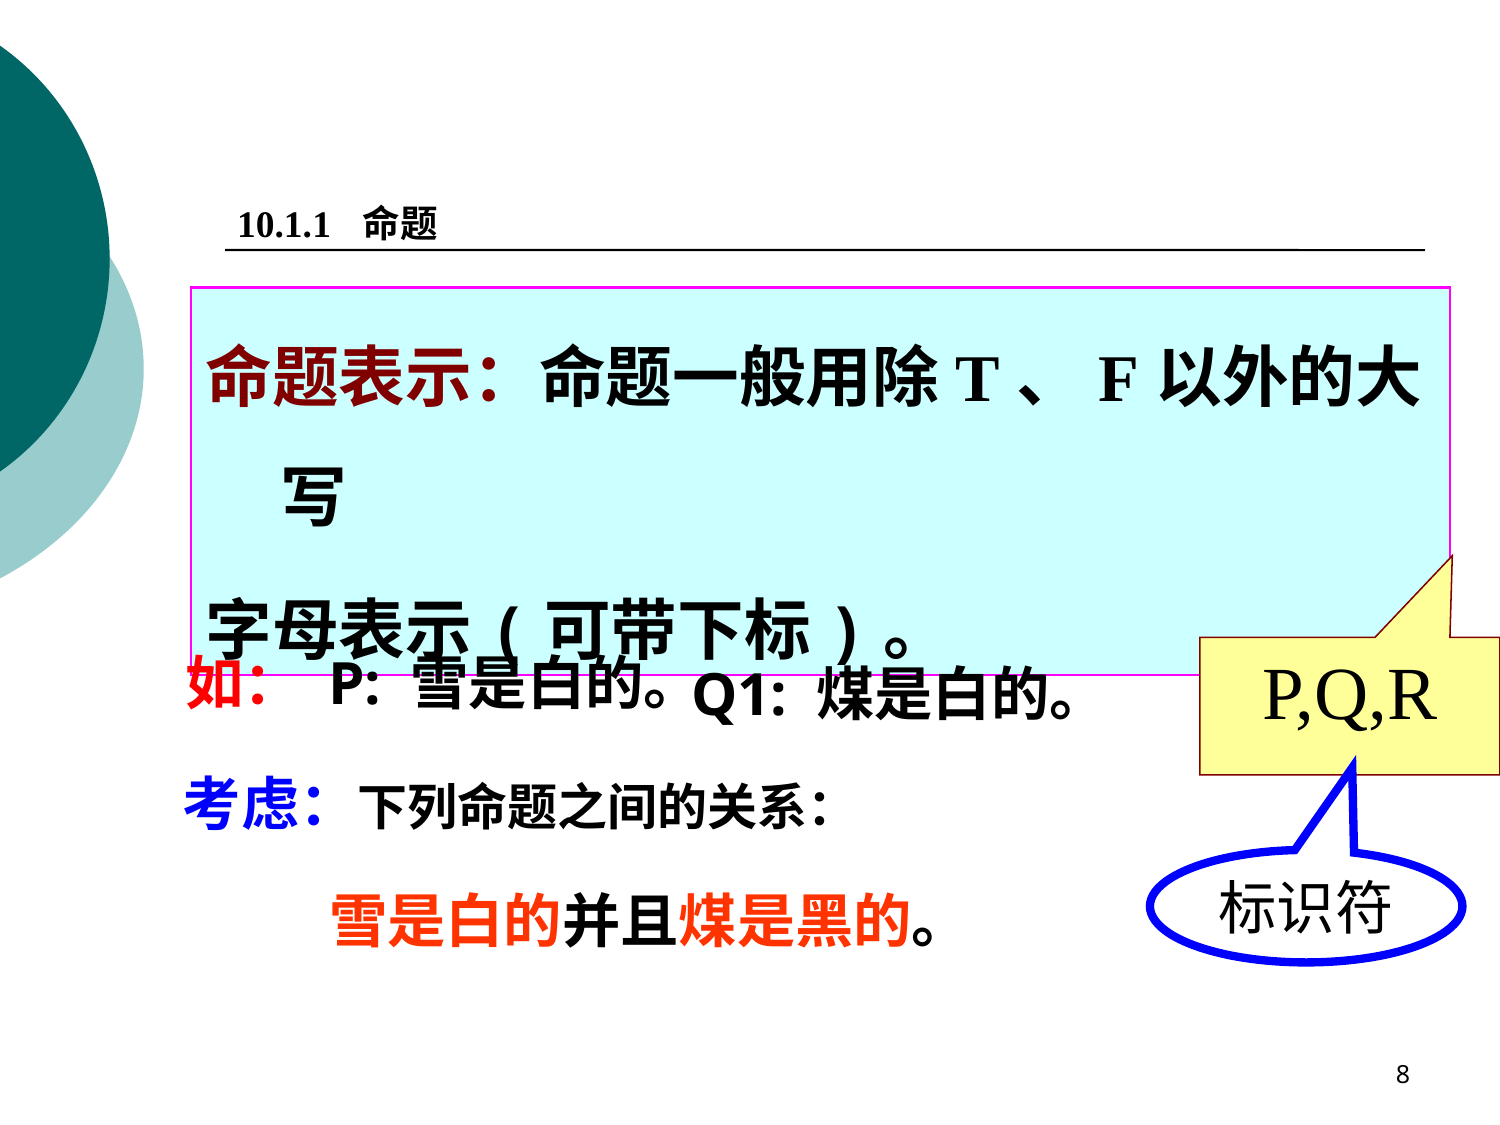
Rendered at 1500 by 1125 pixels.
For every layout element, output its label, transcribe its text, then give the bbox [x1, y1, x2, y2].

text_box 10.1.1 命题 [222, 192, 563, 253]
text_box 如： P: 雪是白的。 [170, 638, 717, 724]
text_box Q1: 煤是白的。 [676, 650, 1123, 725]
text_box P,Q,R [1199, 555, 1500, 775]
text_box 考虑：下列命题之间的关系： 雪是白的并且煤是黑的。 [137, 725, 1401, 975]
text_box 标识符 [1149, 767, 1463, 963]
slide_number 8 [1074, 1025, 1425, 1100]
text_box 命题表示：命题一般用除T、F以外的大写 字母表示(可带下标)。 [190, 287, 1450, 676]
